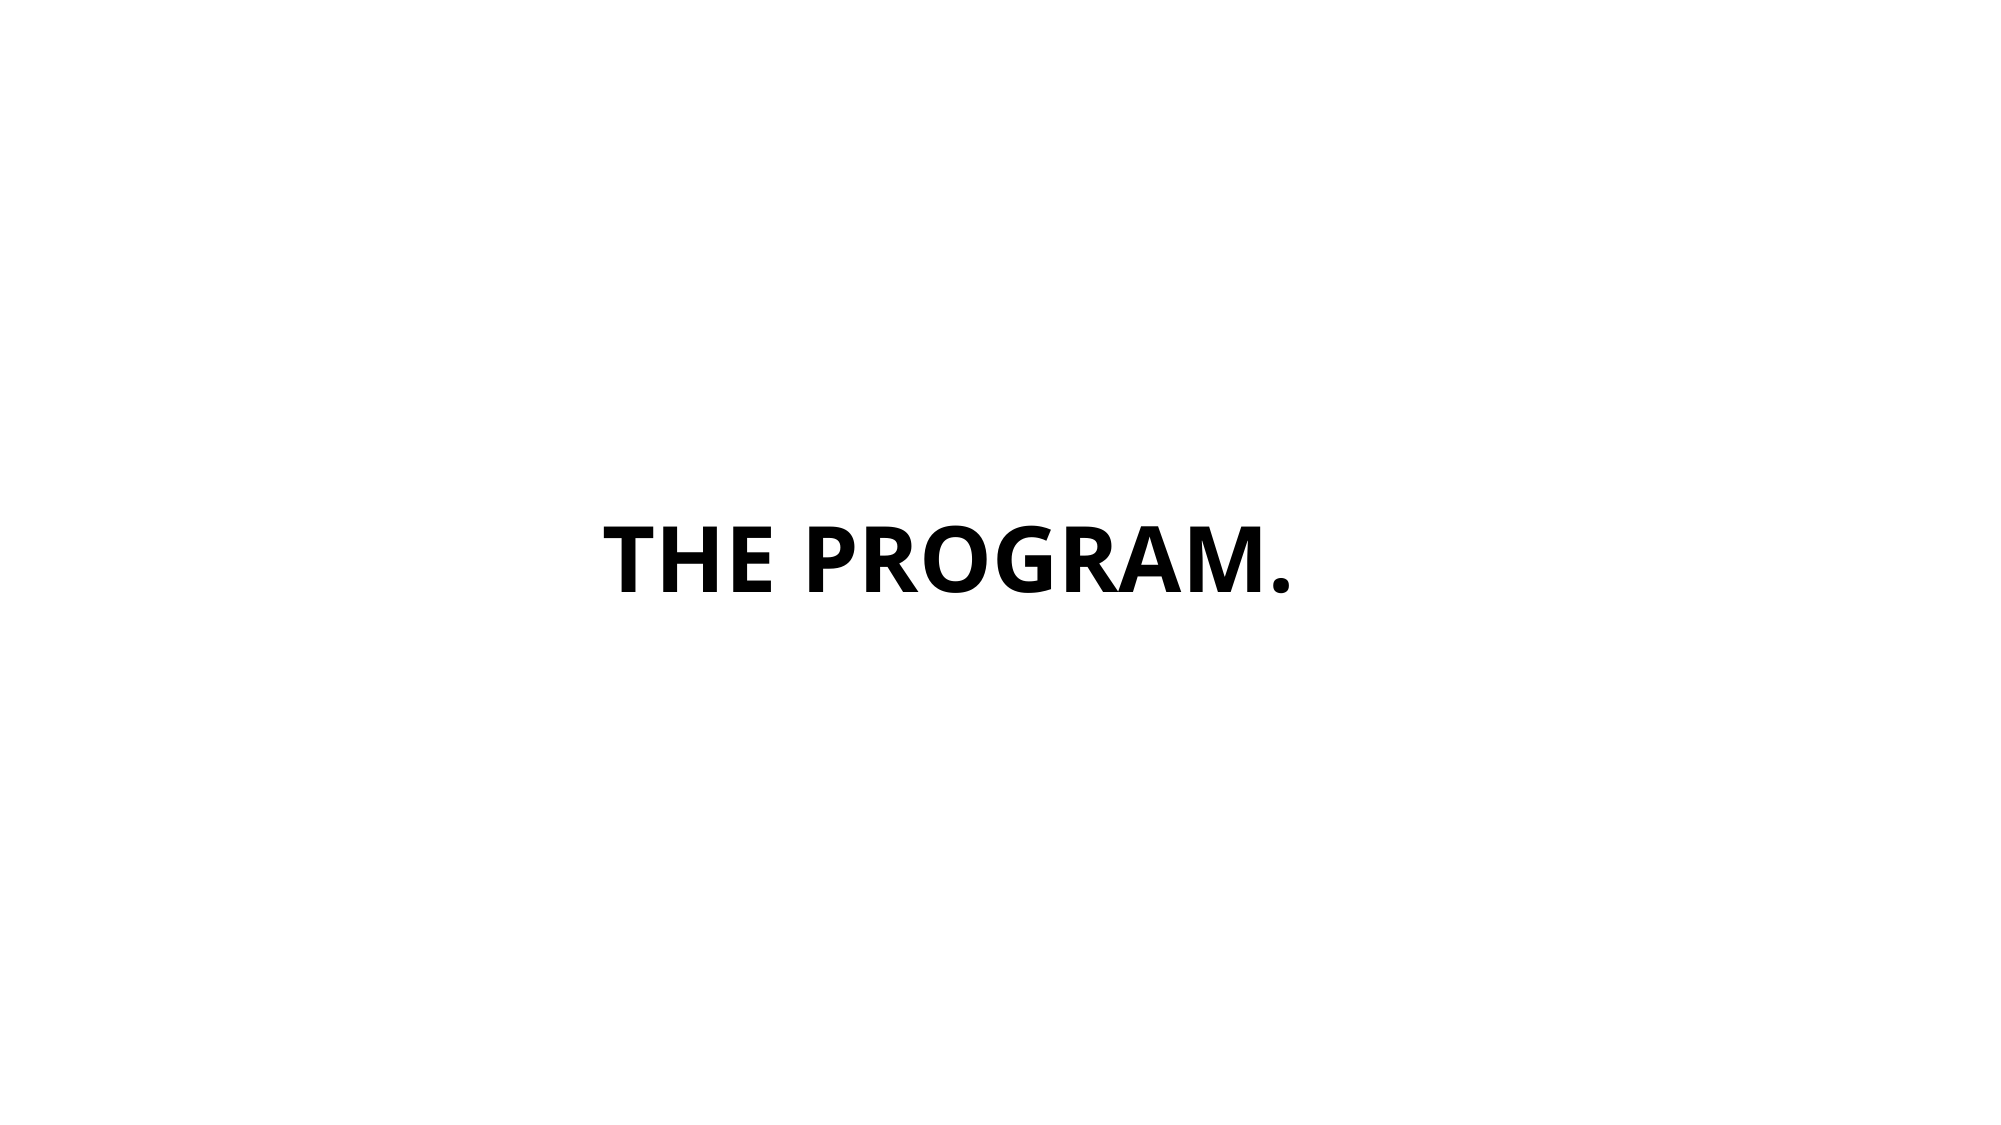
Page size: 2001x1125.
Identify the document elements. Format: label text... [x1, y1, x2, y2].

title THE PROGRAM. [587, 453, 1413, 672]
